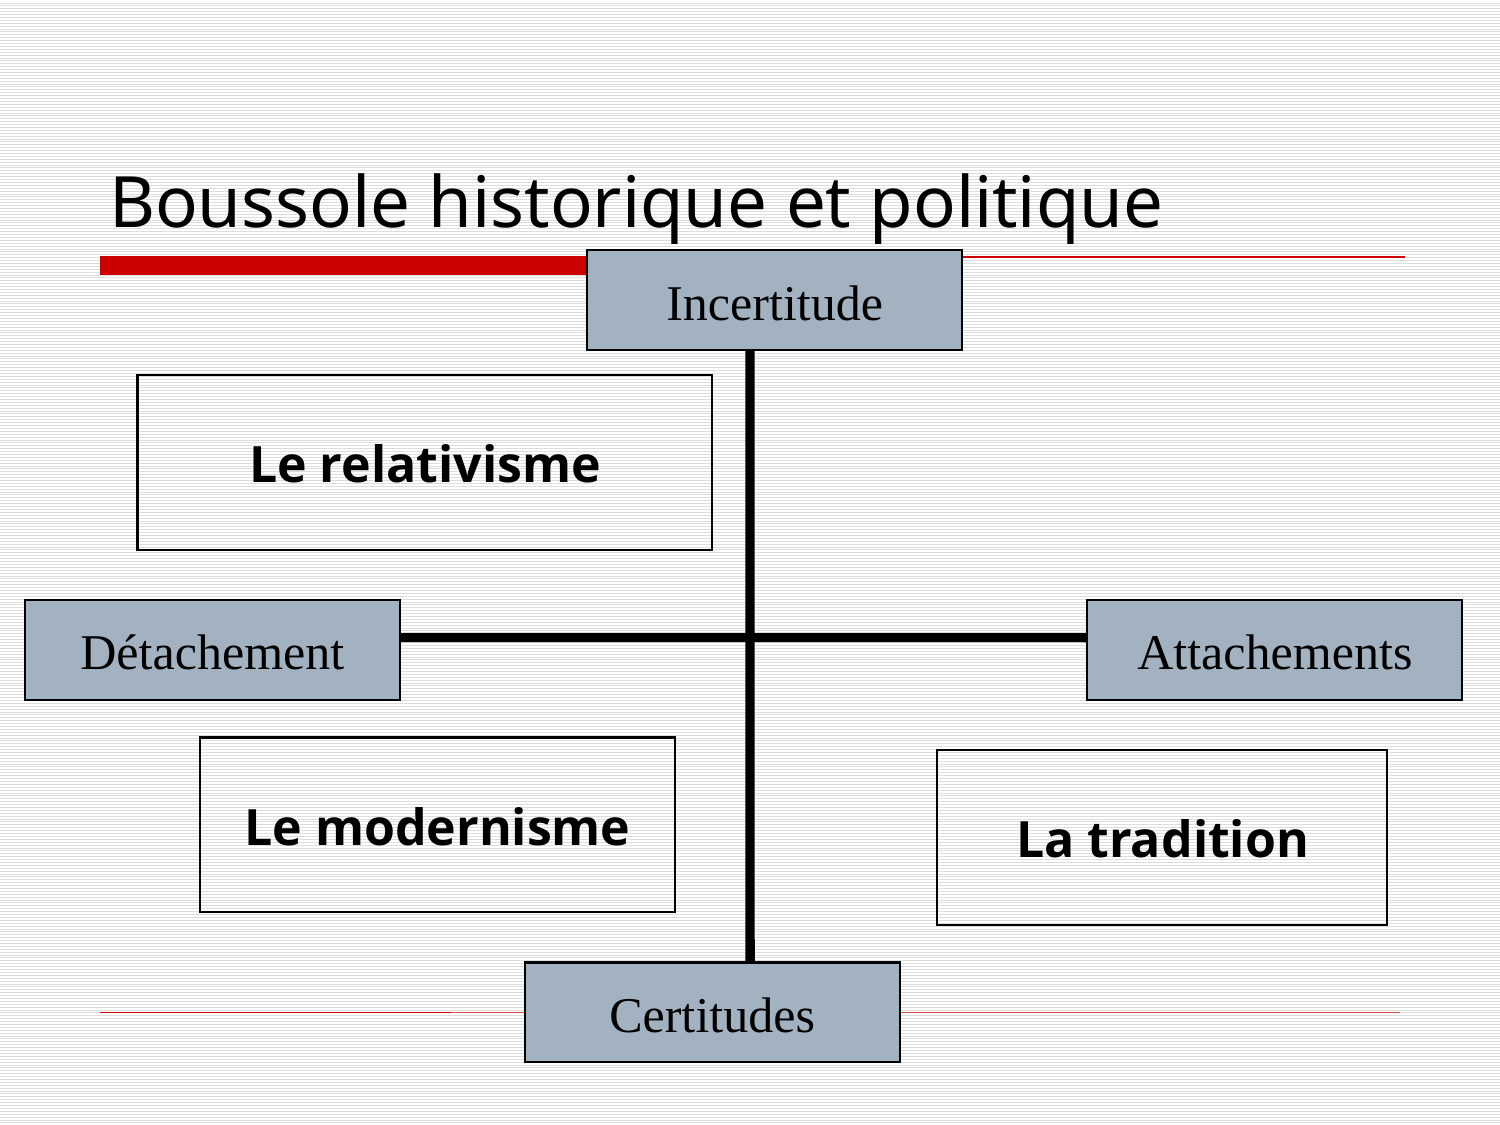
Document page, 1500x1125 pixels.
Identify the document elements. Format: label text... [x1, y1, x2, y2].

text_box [24, 249, 1463, 1063]
title Boussole historique et politique [93, 49, 1407, 248]
